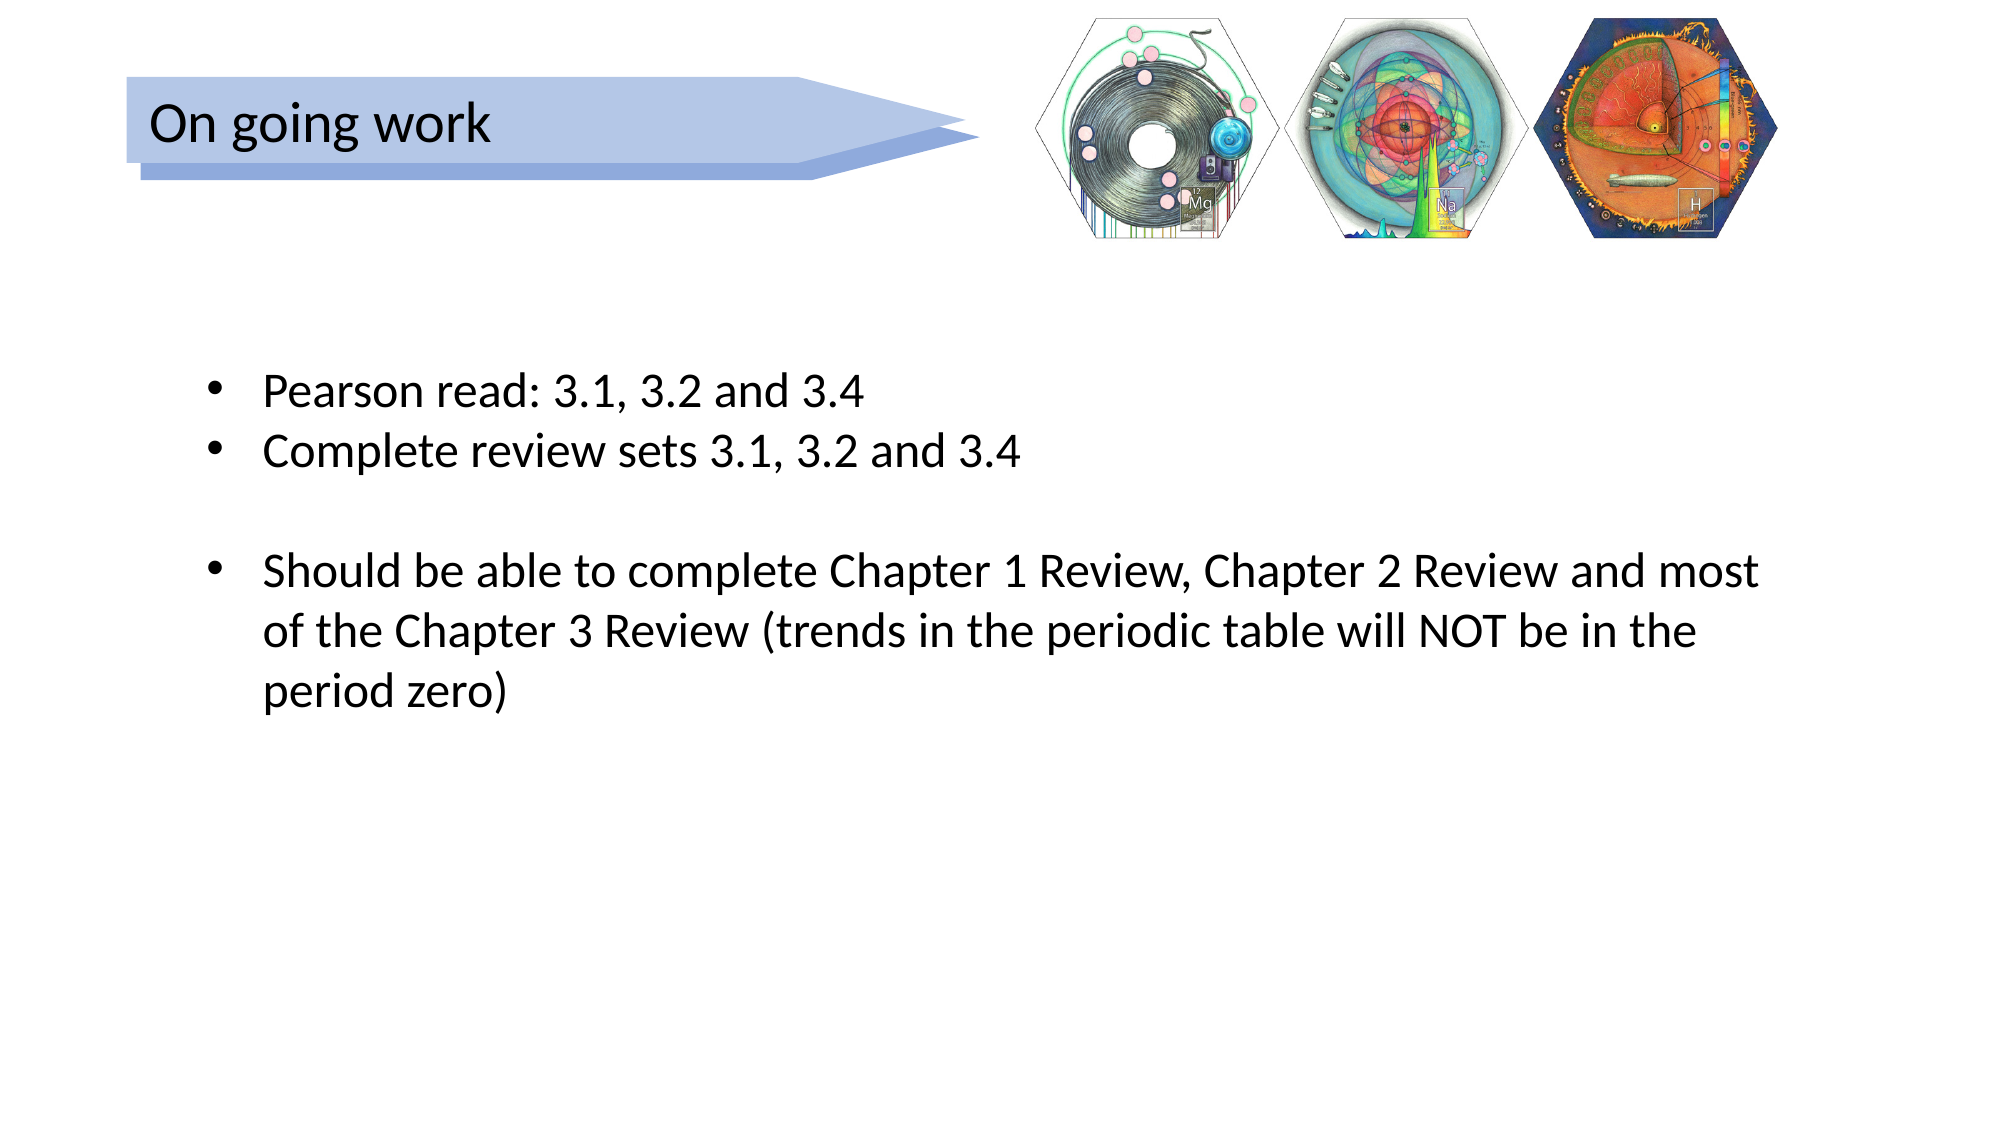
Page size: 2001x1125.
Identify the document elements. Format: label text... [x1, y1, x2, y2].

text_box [1032, 0, 1780, 257]
text_box Pearson read: 3.1, 3.2 and 3.4 Complete review sets 3.1, 3.2 and 3.4 Should be able to complete Chapter 1 Review, Chapter 2 Review and most of the Chapter 3 Review (trends in the periodic table will NOT be in the period zero) [191, 349, 1814, 725]
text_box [126, 76, 1310, 180]
